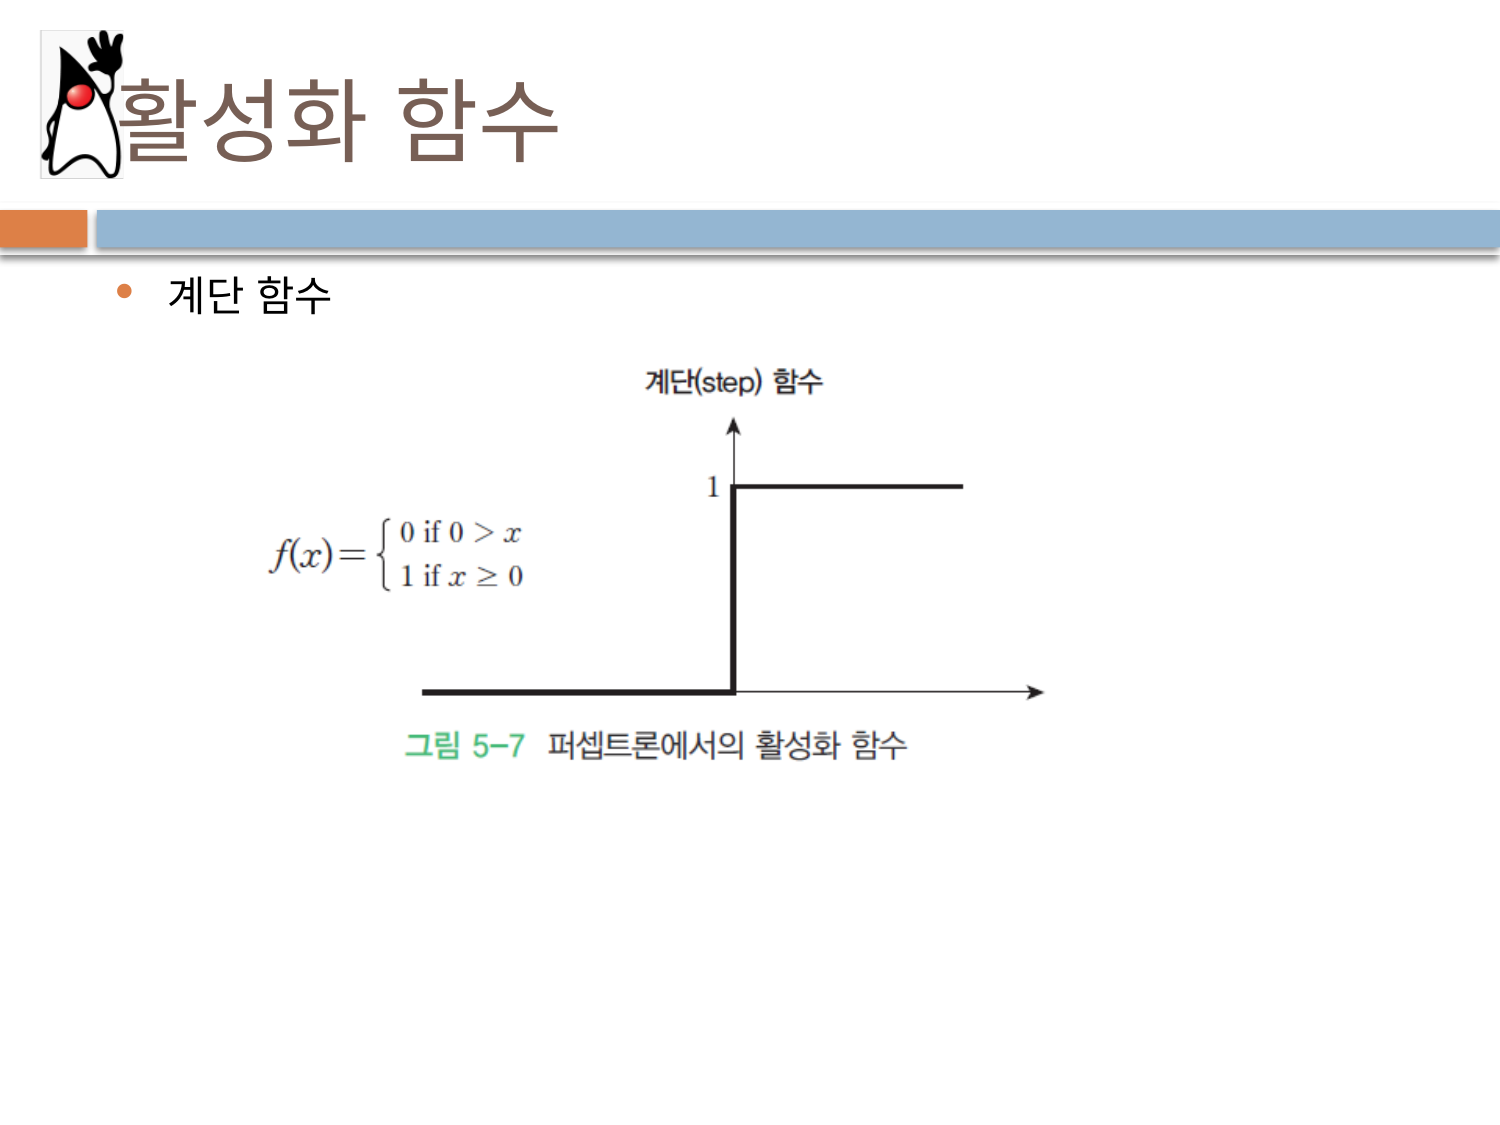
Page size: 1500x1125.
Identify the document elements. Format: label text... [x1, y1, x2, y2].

title 활성화 함수 [100, 37, 1438, 200]
list 계단 함수 [100, 262, 1438, 1000]
picture [229, 342, 1101, 783]
picture [39, 30, 124, 179]
